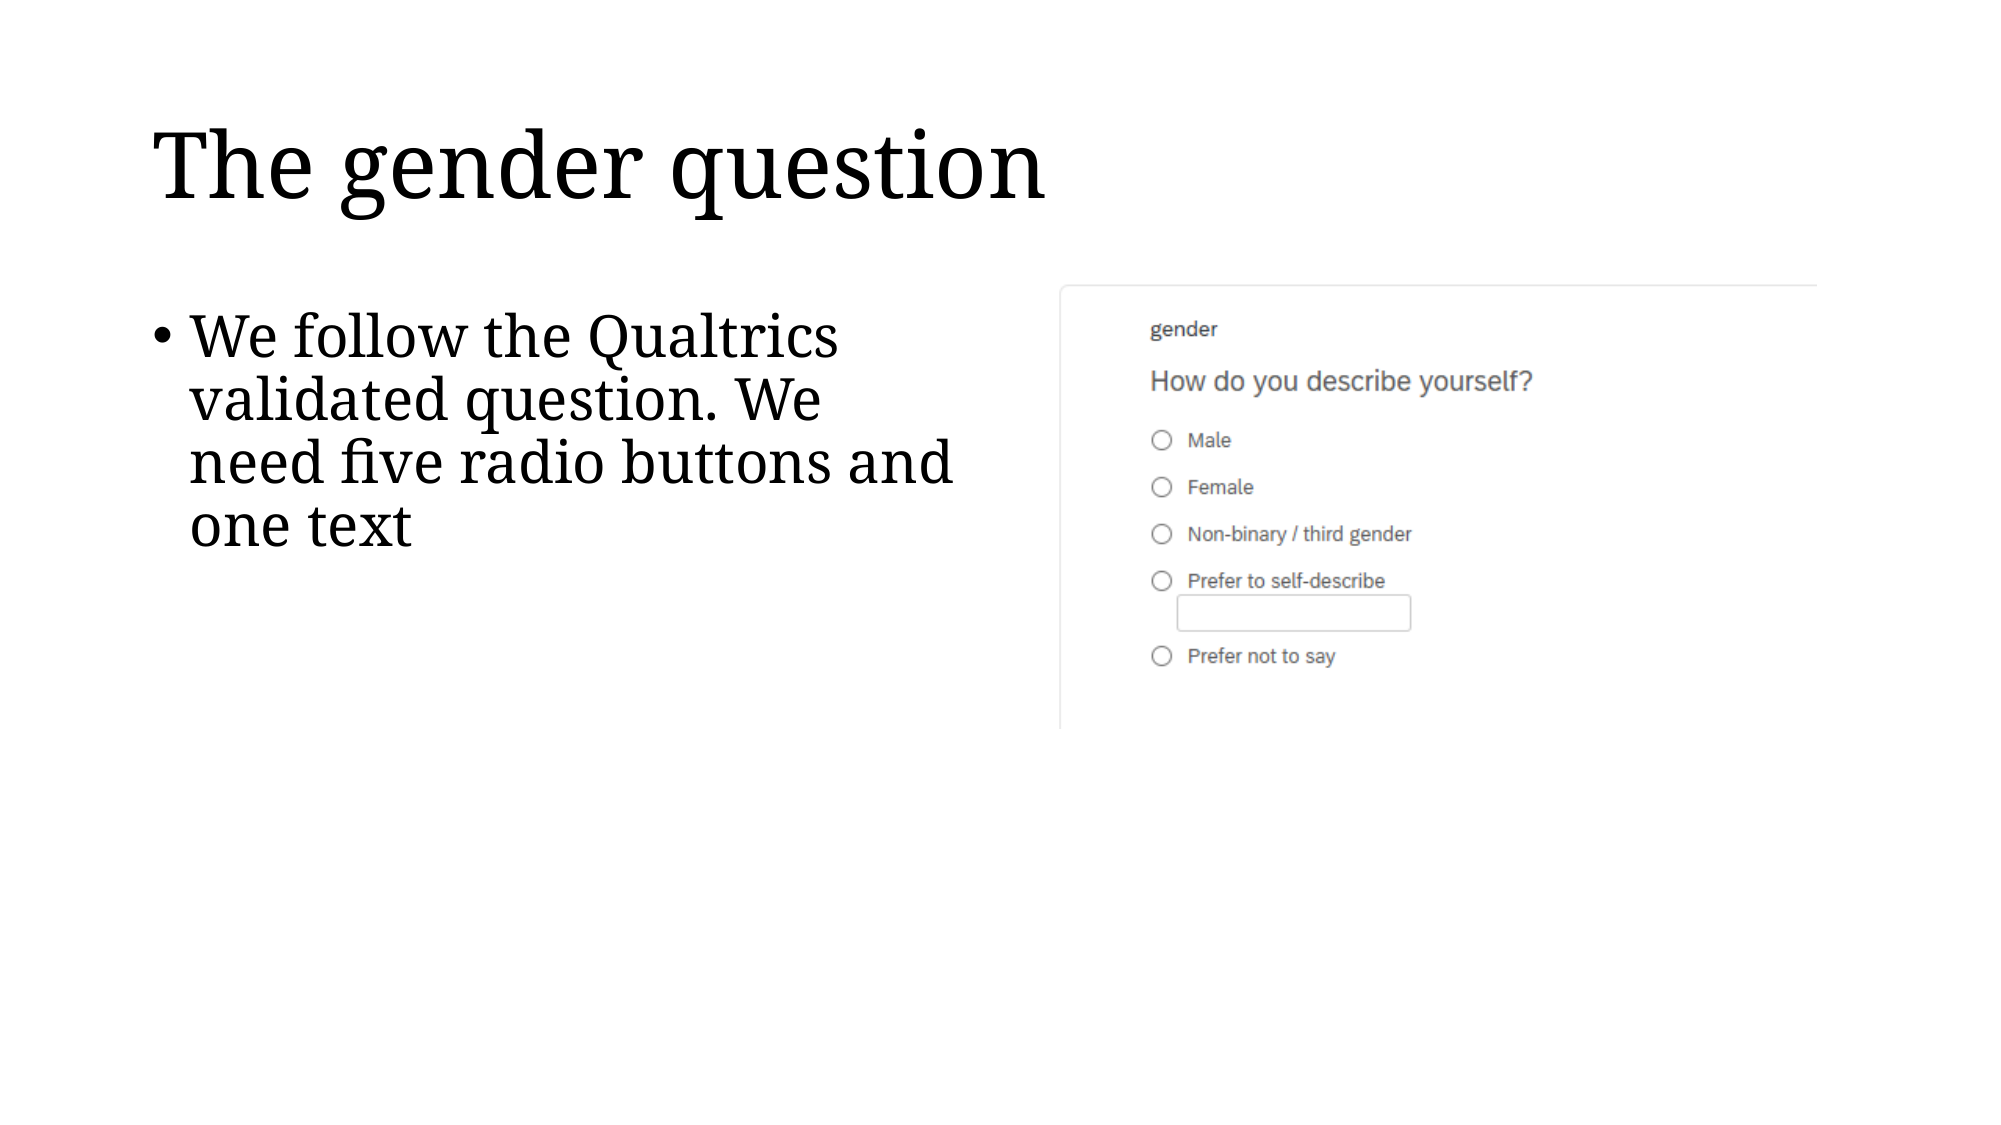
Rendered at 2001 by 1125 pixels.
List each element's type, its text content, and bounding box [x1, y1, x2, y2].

title The gender question [137, 59, 1863, 278]
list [1057, 276, 1817, 730]
list We follow the Qualtrics validated question. We need five radio buttons and one text [137, 299, 988, 1014]
